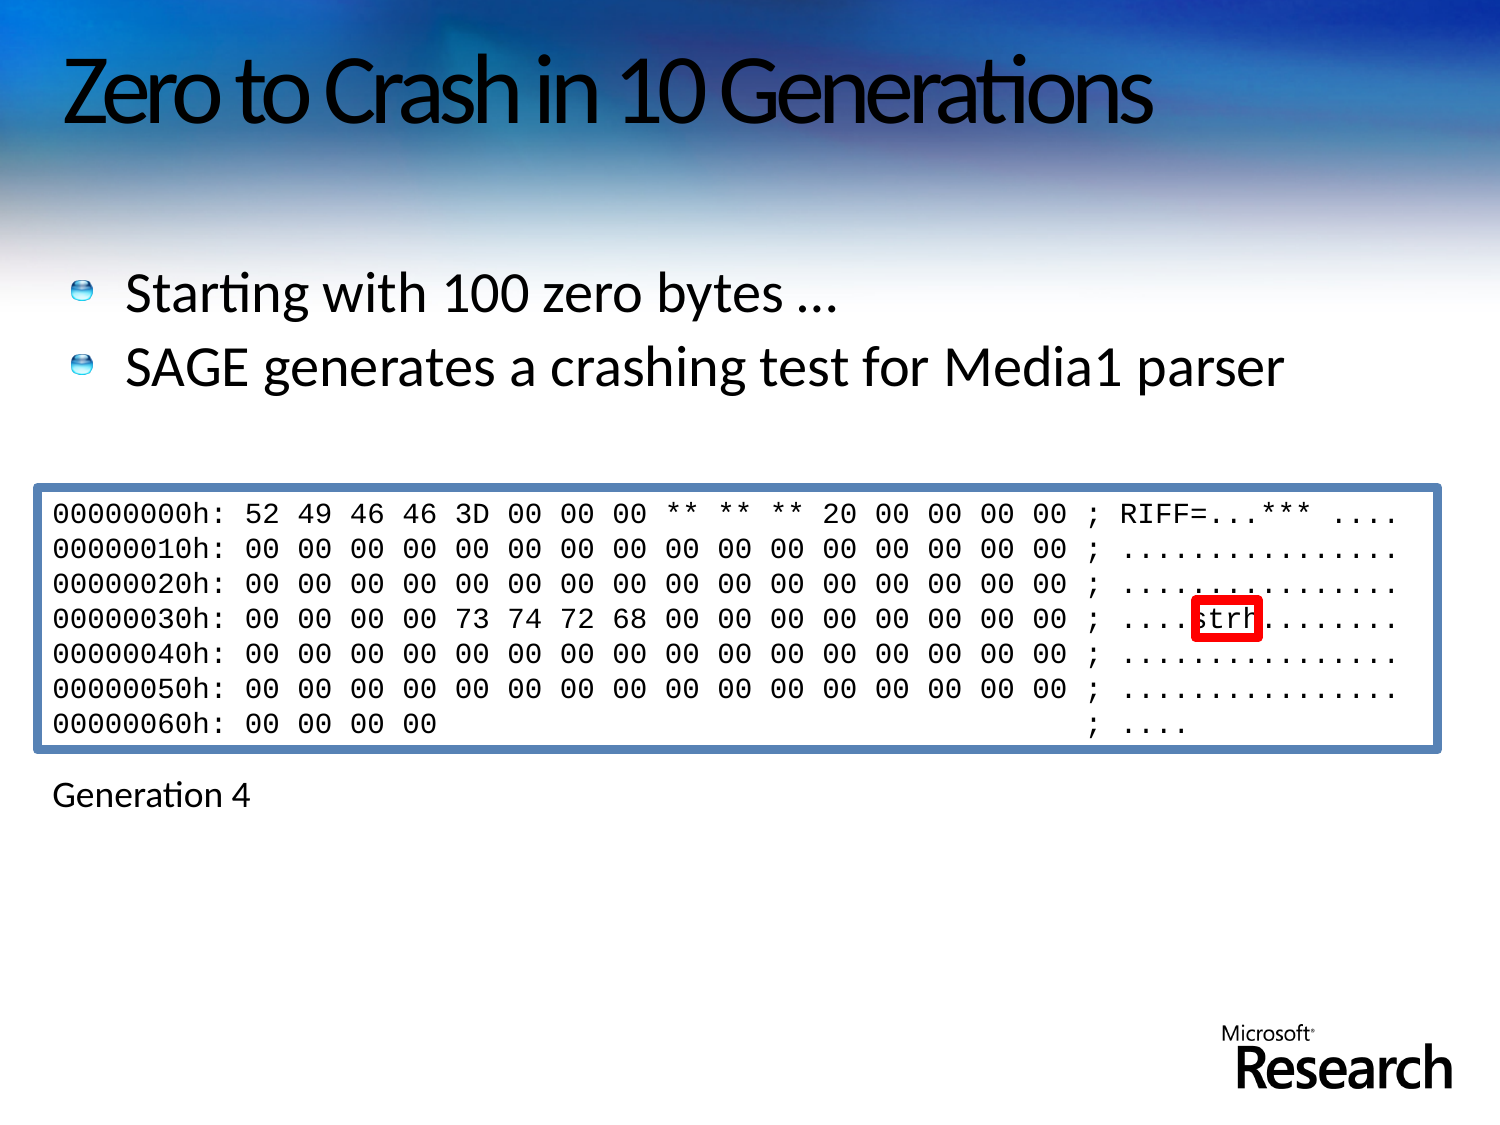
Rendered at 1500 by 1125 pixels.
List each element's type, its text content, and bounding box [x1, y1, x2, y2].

title Zero to Crash in 10 Generations [62, 37, 1438, 148]
text_box [33, 483, 1442, 754]
text_box 00000000h: 52 49 46 46 3D 00 00 00 ** ** ** 20 00 00 00 00 ; RIFF=...*** .... 00000010h: 00 00 00 00 00 00 00 00 00 00 00 00 00 00 00 00 ; ................ 00000020h: 00 00 00 00 00 00 00 00 00 00 00 00 00 00 00 00 ; ................ 00000030h: 00 00 00 00 73 74 72 68 00 00 00 00 00 00 00 00 ; ....strh........ 00000040h: 00 00 00 00 00 00 00 00 00 00 00 00 00 00 00 00 ; ................ 00000050h: 00 00 00 00 00 00 00 00 00 00 00 00 00 00 00 00 ; ................ 00000060h: 00 00 00 00 ; .... [37, 487, 1500, 747]
list Starting with 100 zero bytes … SAGE generates a crashing test for Media1 parser [62, 261, 1438, 404]
text_box Generation 4 [37, 762, 363, 823]
picture [0, 0, 1500, 1125]
text_box [1191, 595, 1263, 642]
